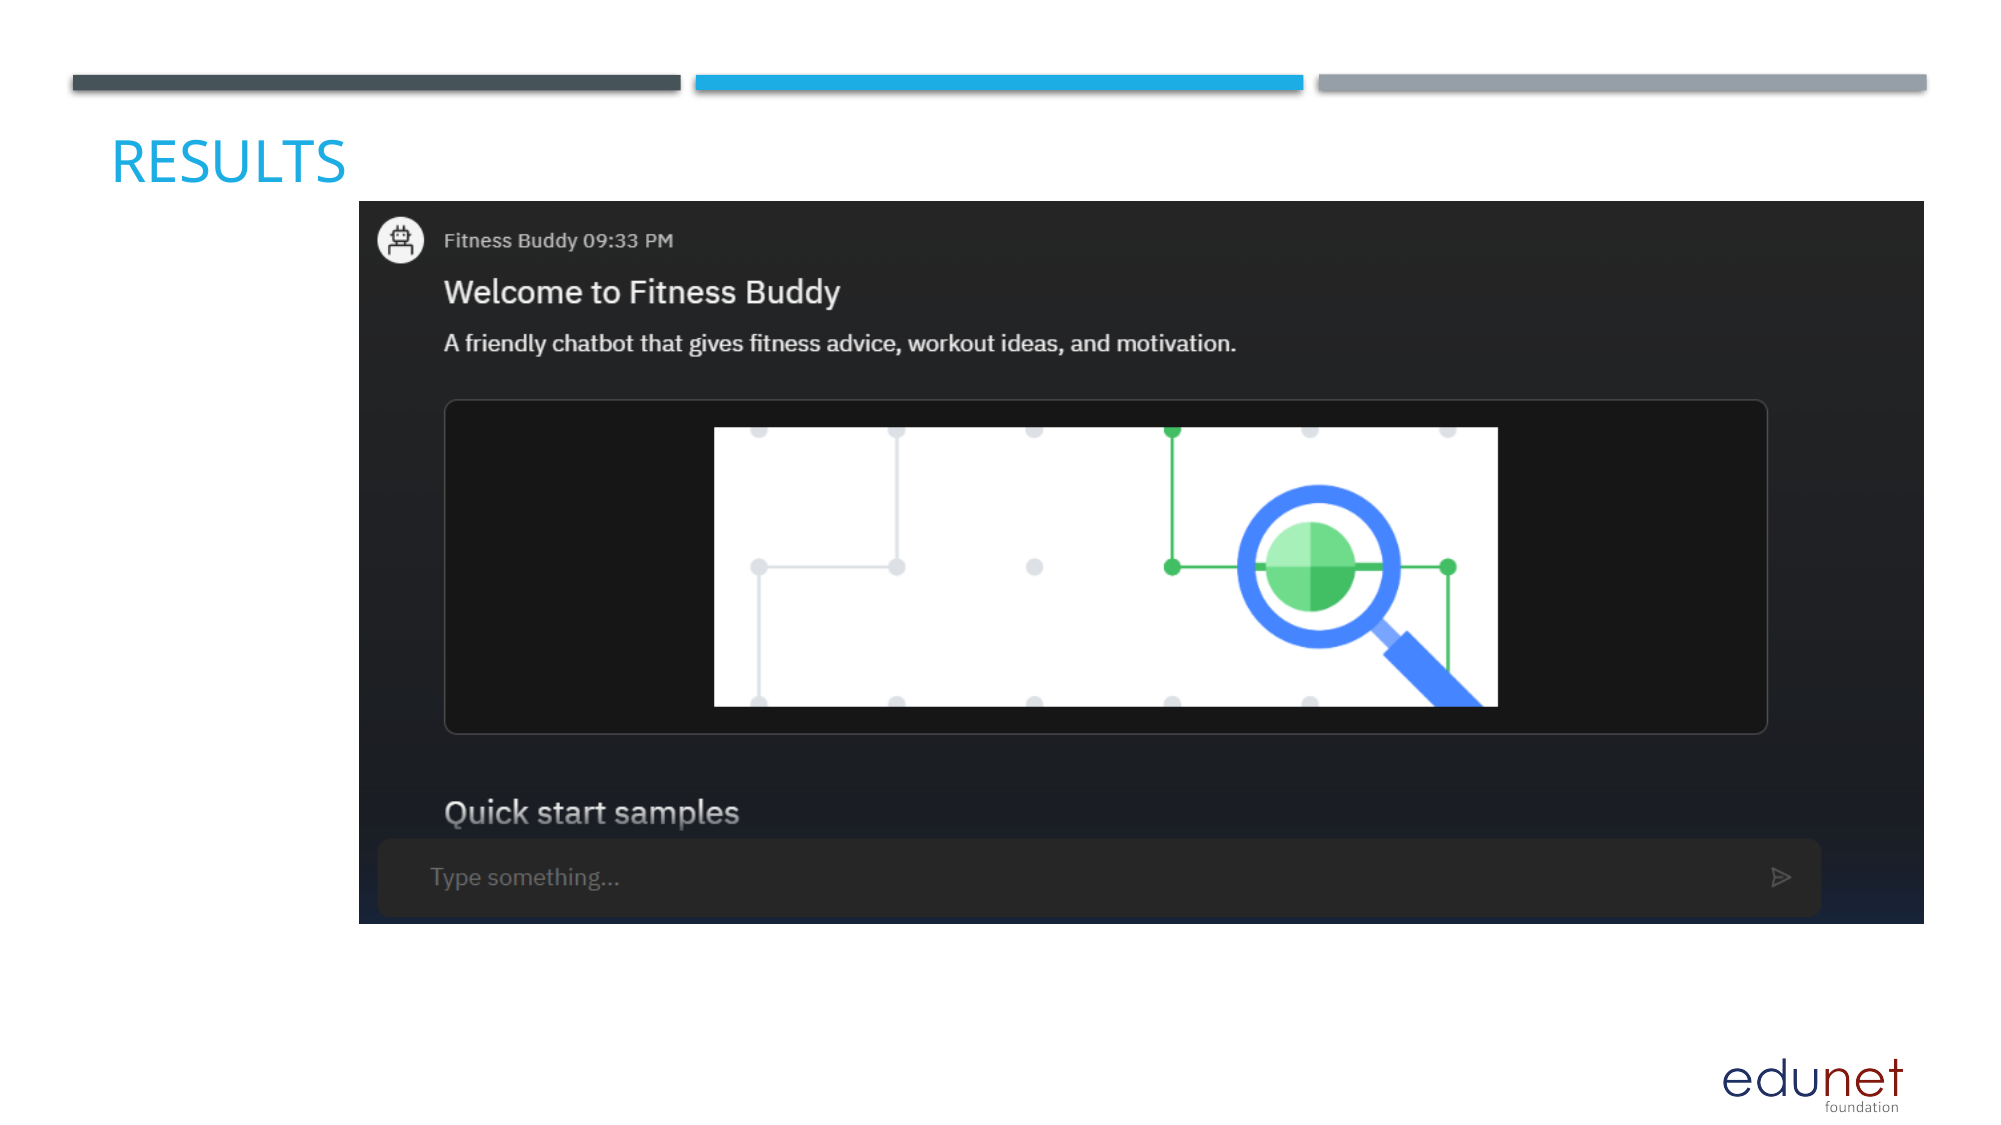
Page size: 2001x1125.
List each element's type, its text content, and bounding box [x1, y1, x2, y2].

title Results [95, 115, 1905, 203]
picture [358, 200, 1925, 925]
picture [1719, 1056, 1905, 1116]
